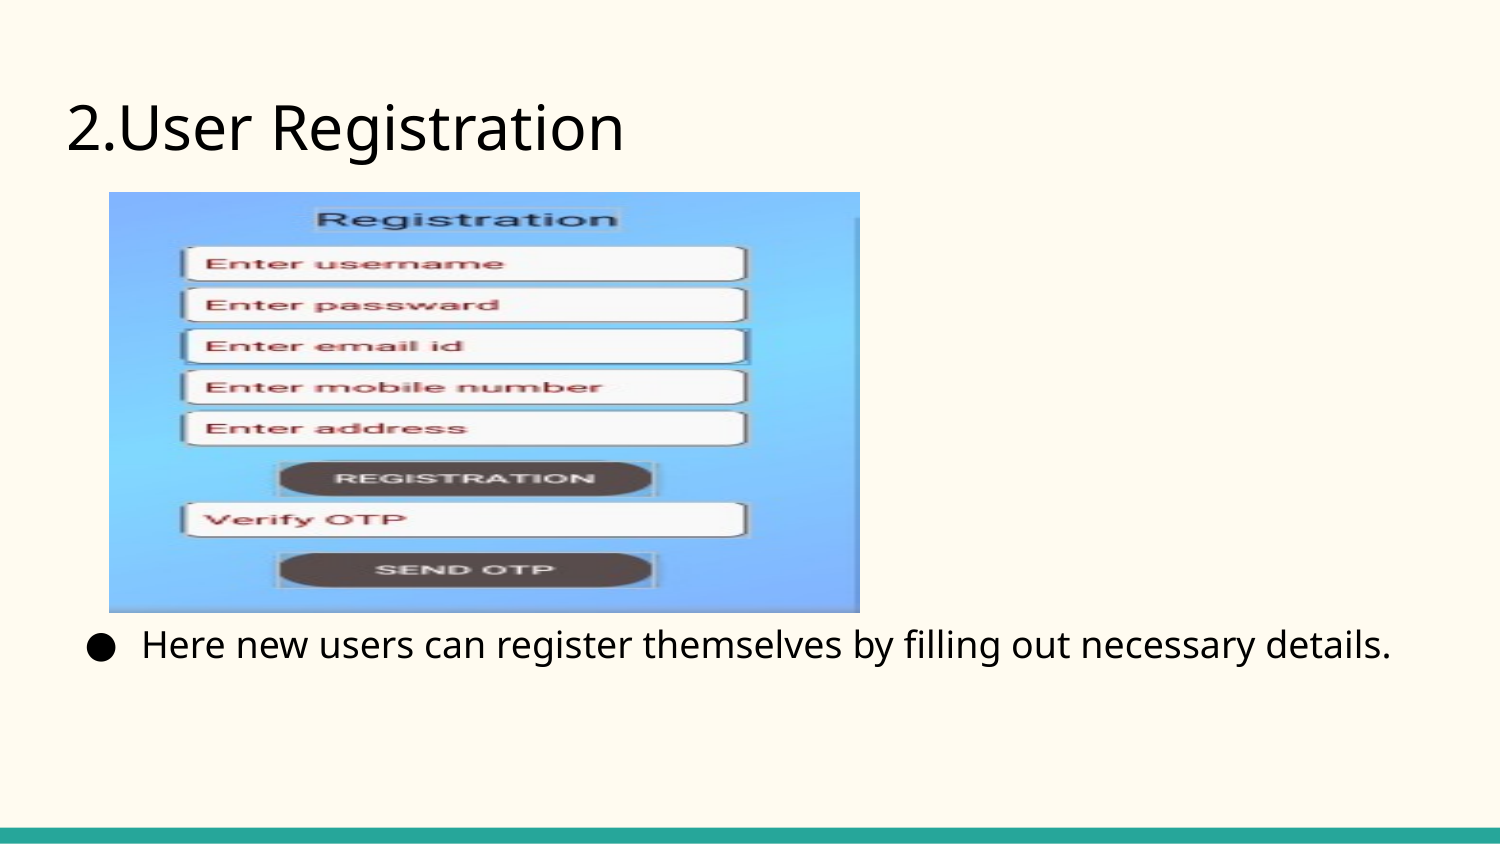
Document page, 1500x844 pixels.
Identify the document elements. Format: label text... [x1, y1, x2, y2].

list Here new users can register themselves by filling out necessary details. [51, 192, 1449, 750]
picture [108, 191, 860, 614]
title 2.User Registration [51, 72, 1449, 174]
